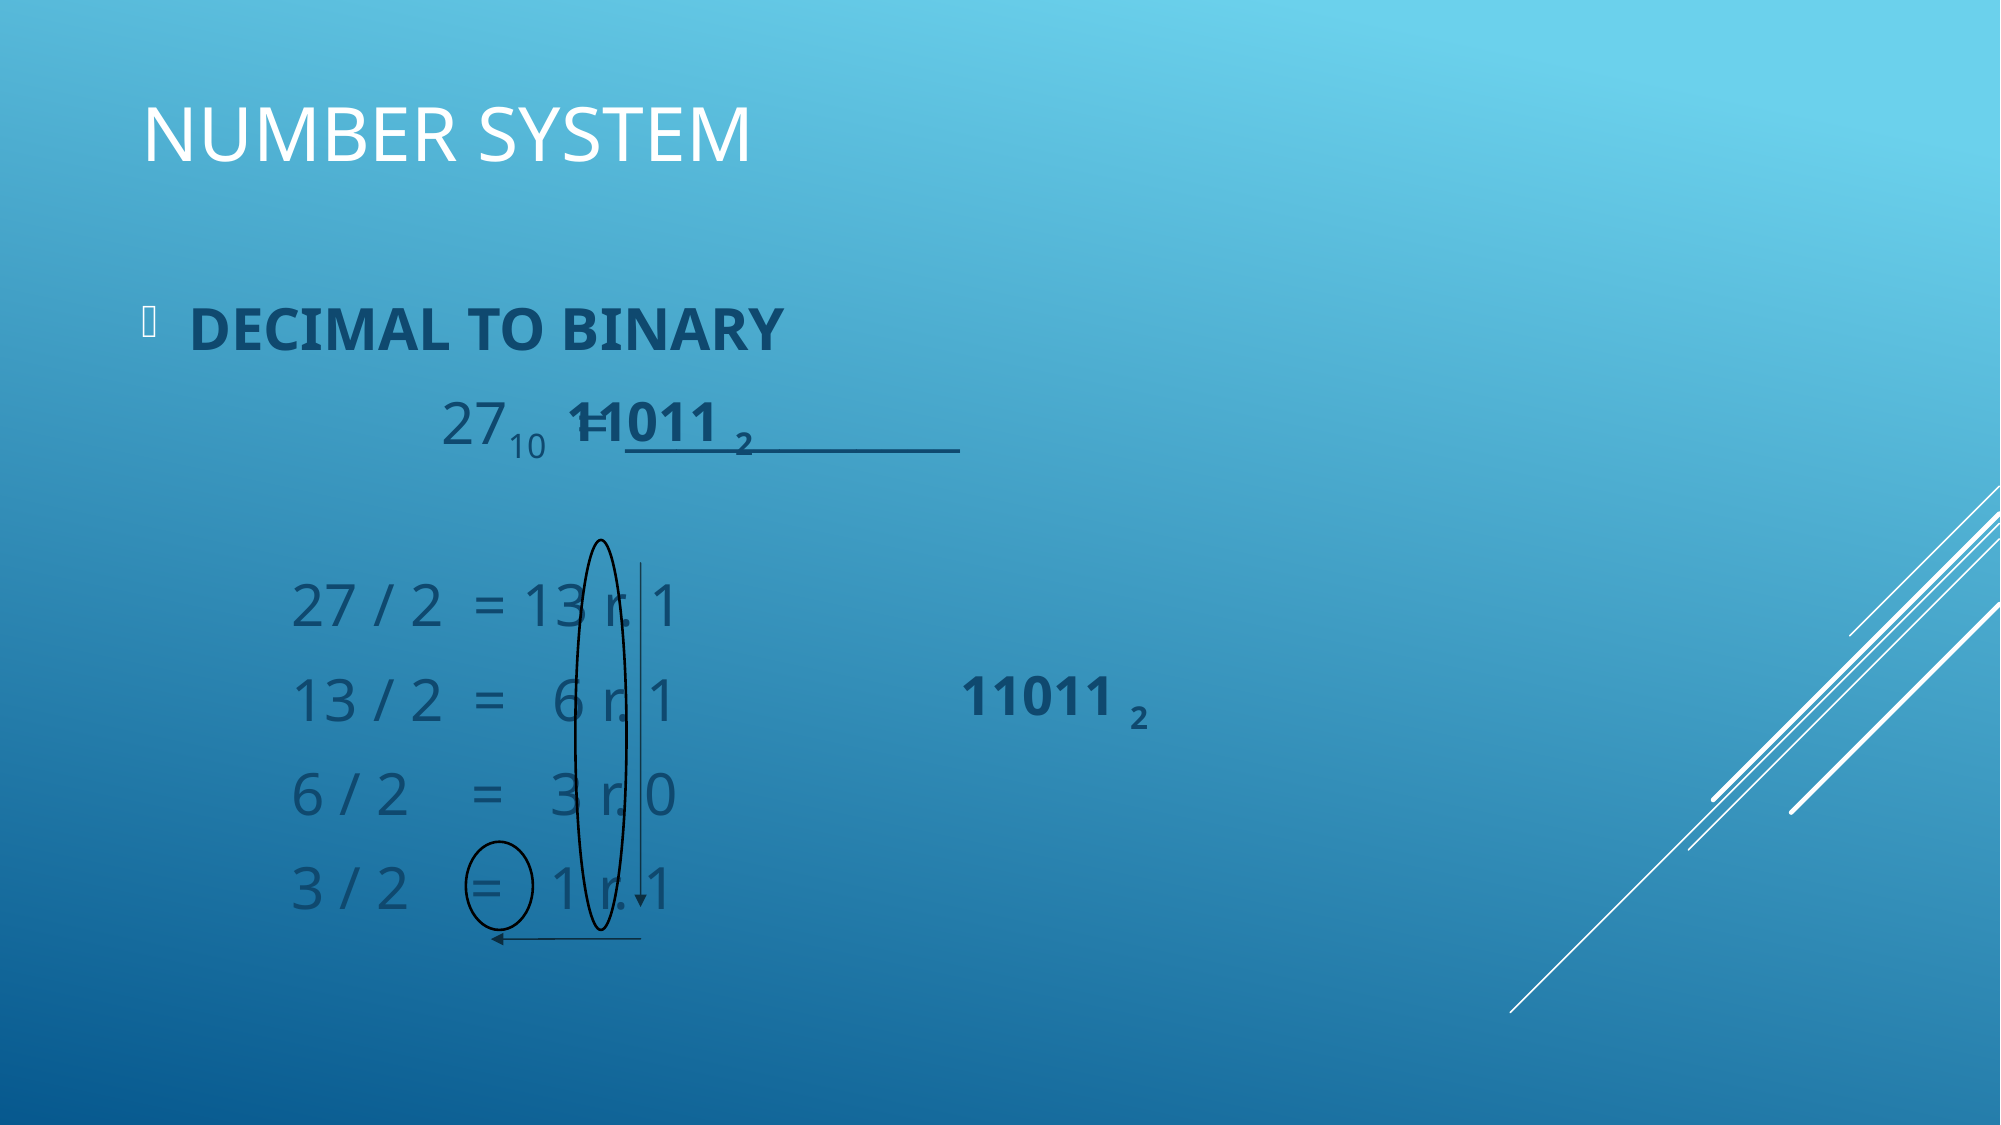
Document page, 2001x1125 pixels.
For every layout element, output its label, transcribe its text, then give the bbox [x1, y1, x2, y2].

text_box 11011 2 [887, 654, 1222, 743]
title Number system [126, 76, 1527, 187]
text_box [464, 840, 535, 932]
list DECIMAL TO BINARY 2710 = _____________ 27 / 2 = 13 r. 1 13 / 2 = 6 r. 1 6 / 2 = 3 r. 0 3 / 2 = 1 r. 1 [126, 187, 1527, 1026]
text_box [574, 538, 628, 932]
text_box 11011 2 [492, 380, 827, 469]
